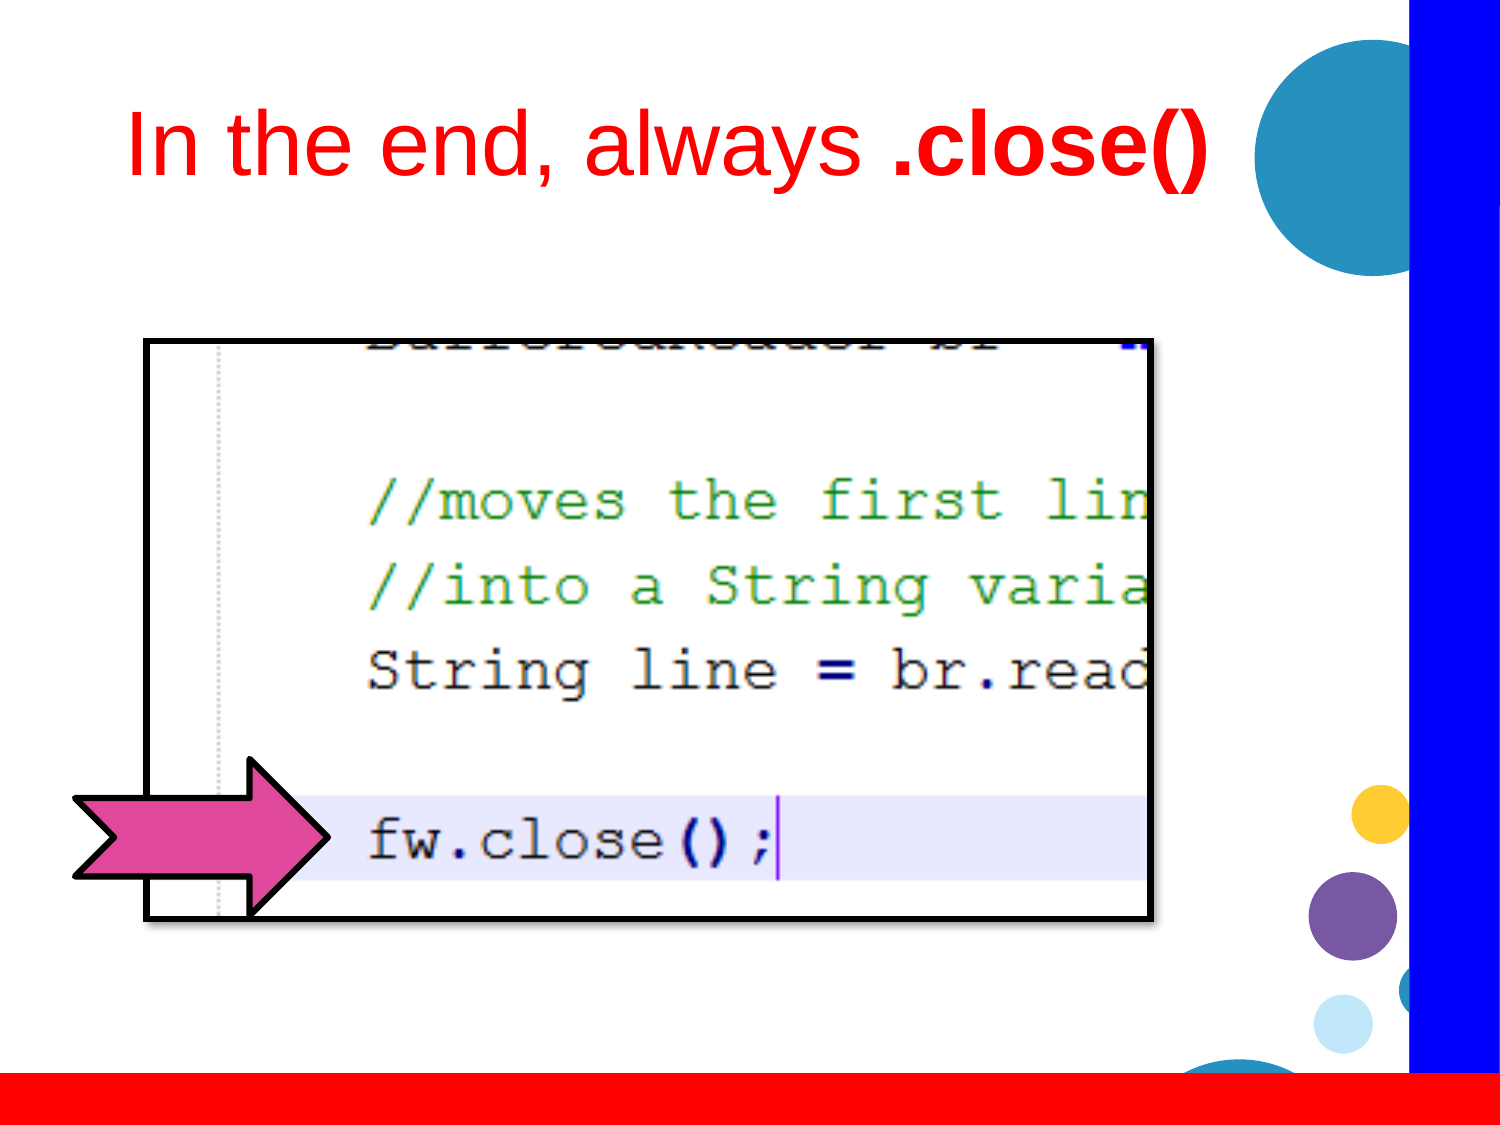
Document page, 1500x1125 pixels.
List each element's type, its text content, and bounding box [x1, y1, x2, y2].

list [149, 344, 1148, 916]
text_box [74, 798, 144, 877]
title In the end, always .close() [75, 45, 1261, 233]
